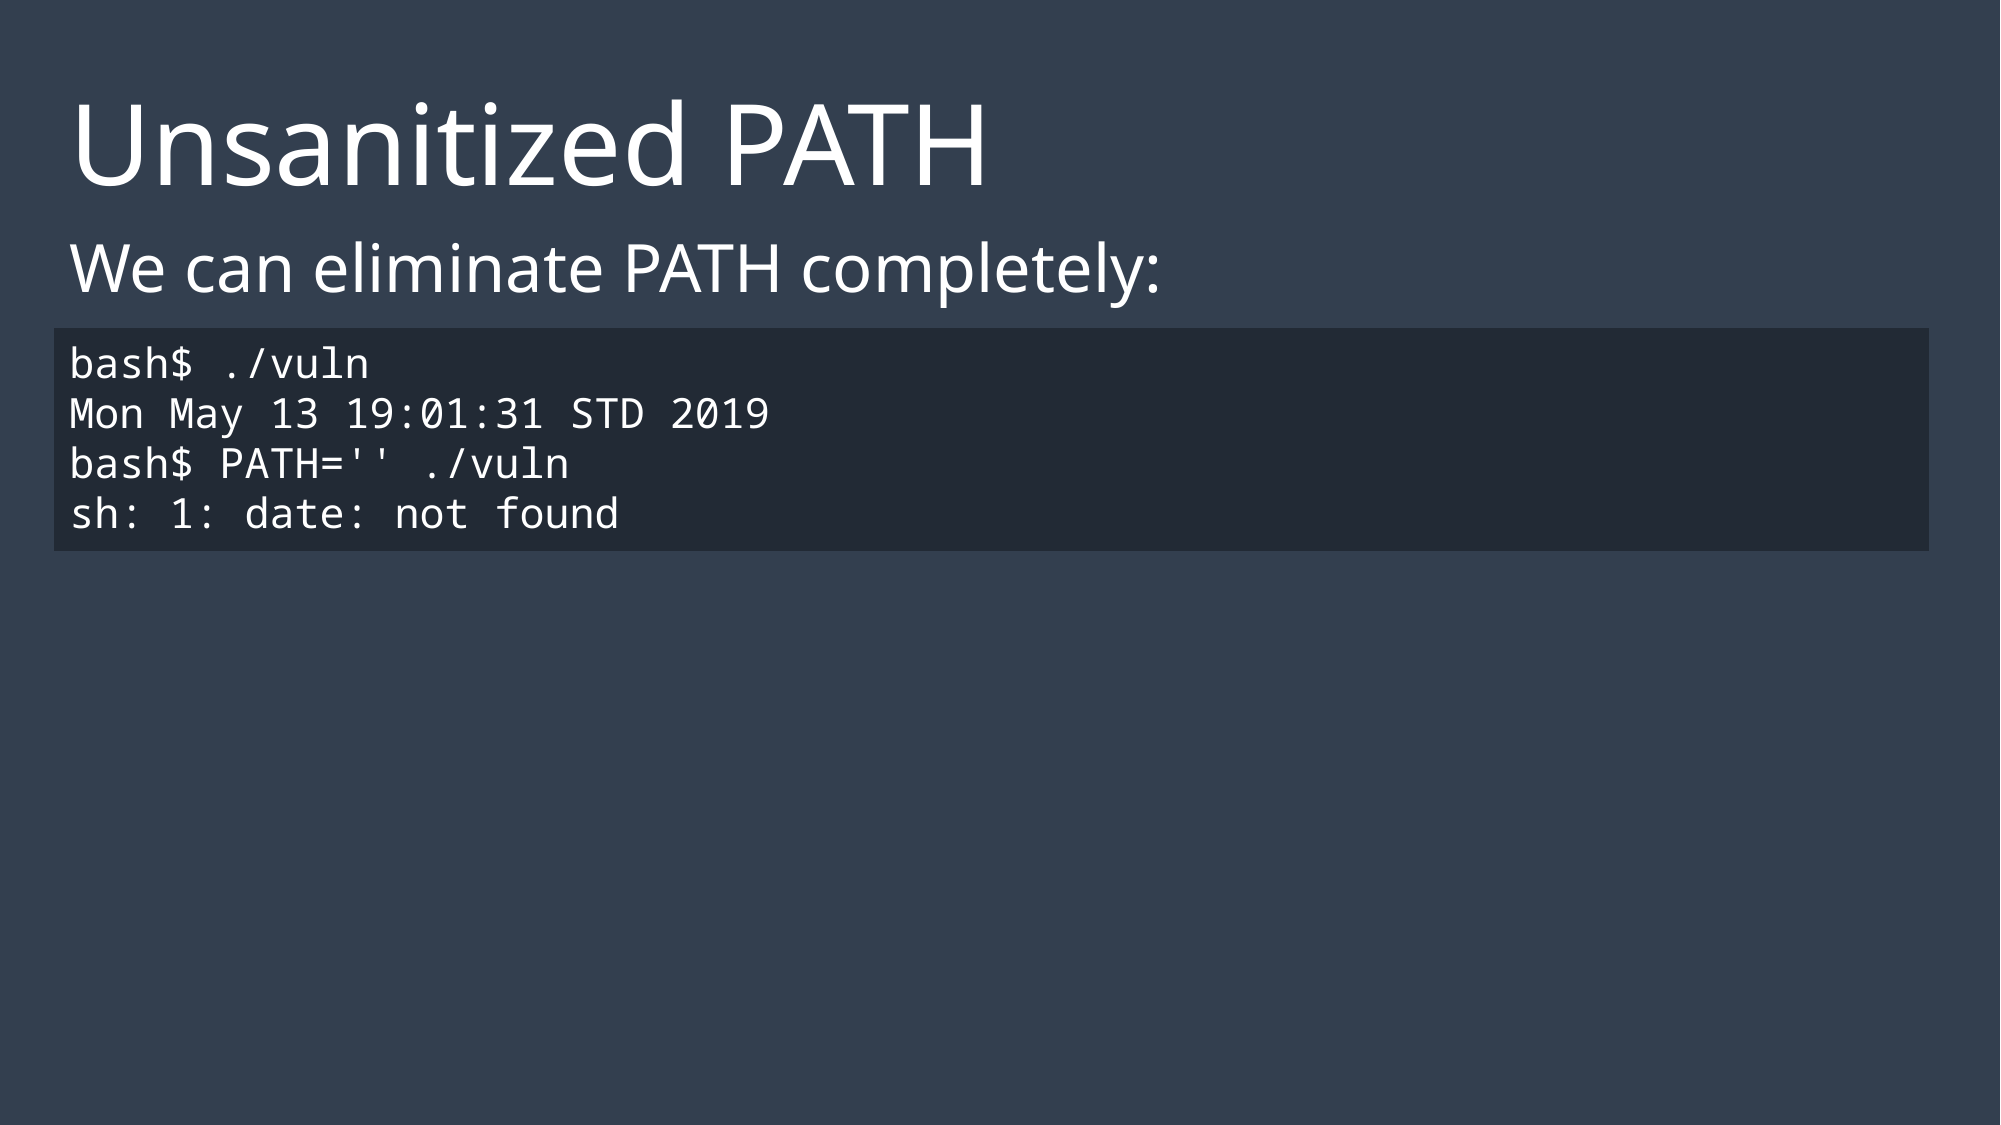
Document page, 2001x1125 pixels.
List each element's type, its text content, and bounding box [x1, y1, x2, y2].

text_box We can eliminate PATH completely: [54, 218, 1946, 314]
text_box bash$ ./vuln Mon May 13 19:01:31 STD 2019 bash$ PATH='' ./vuln sh: 1: date: not found [54, 328, 1929, 551]
text_box Unsanitized PATH [54, 65, 1929, 216]
